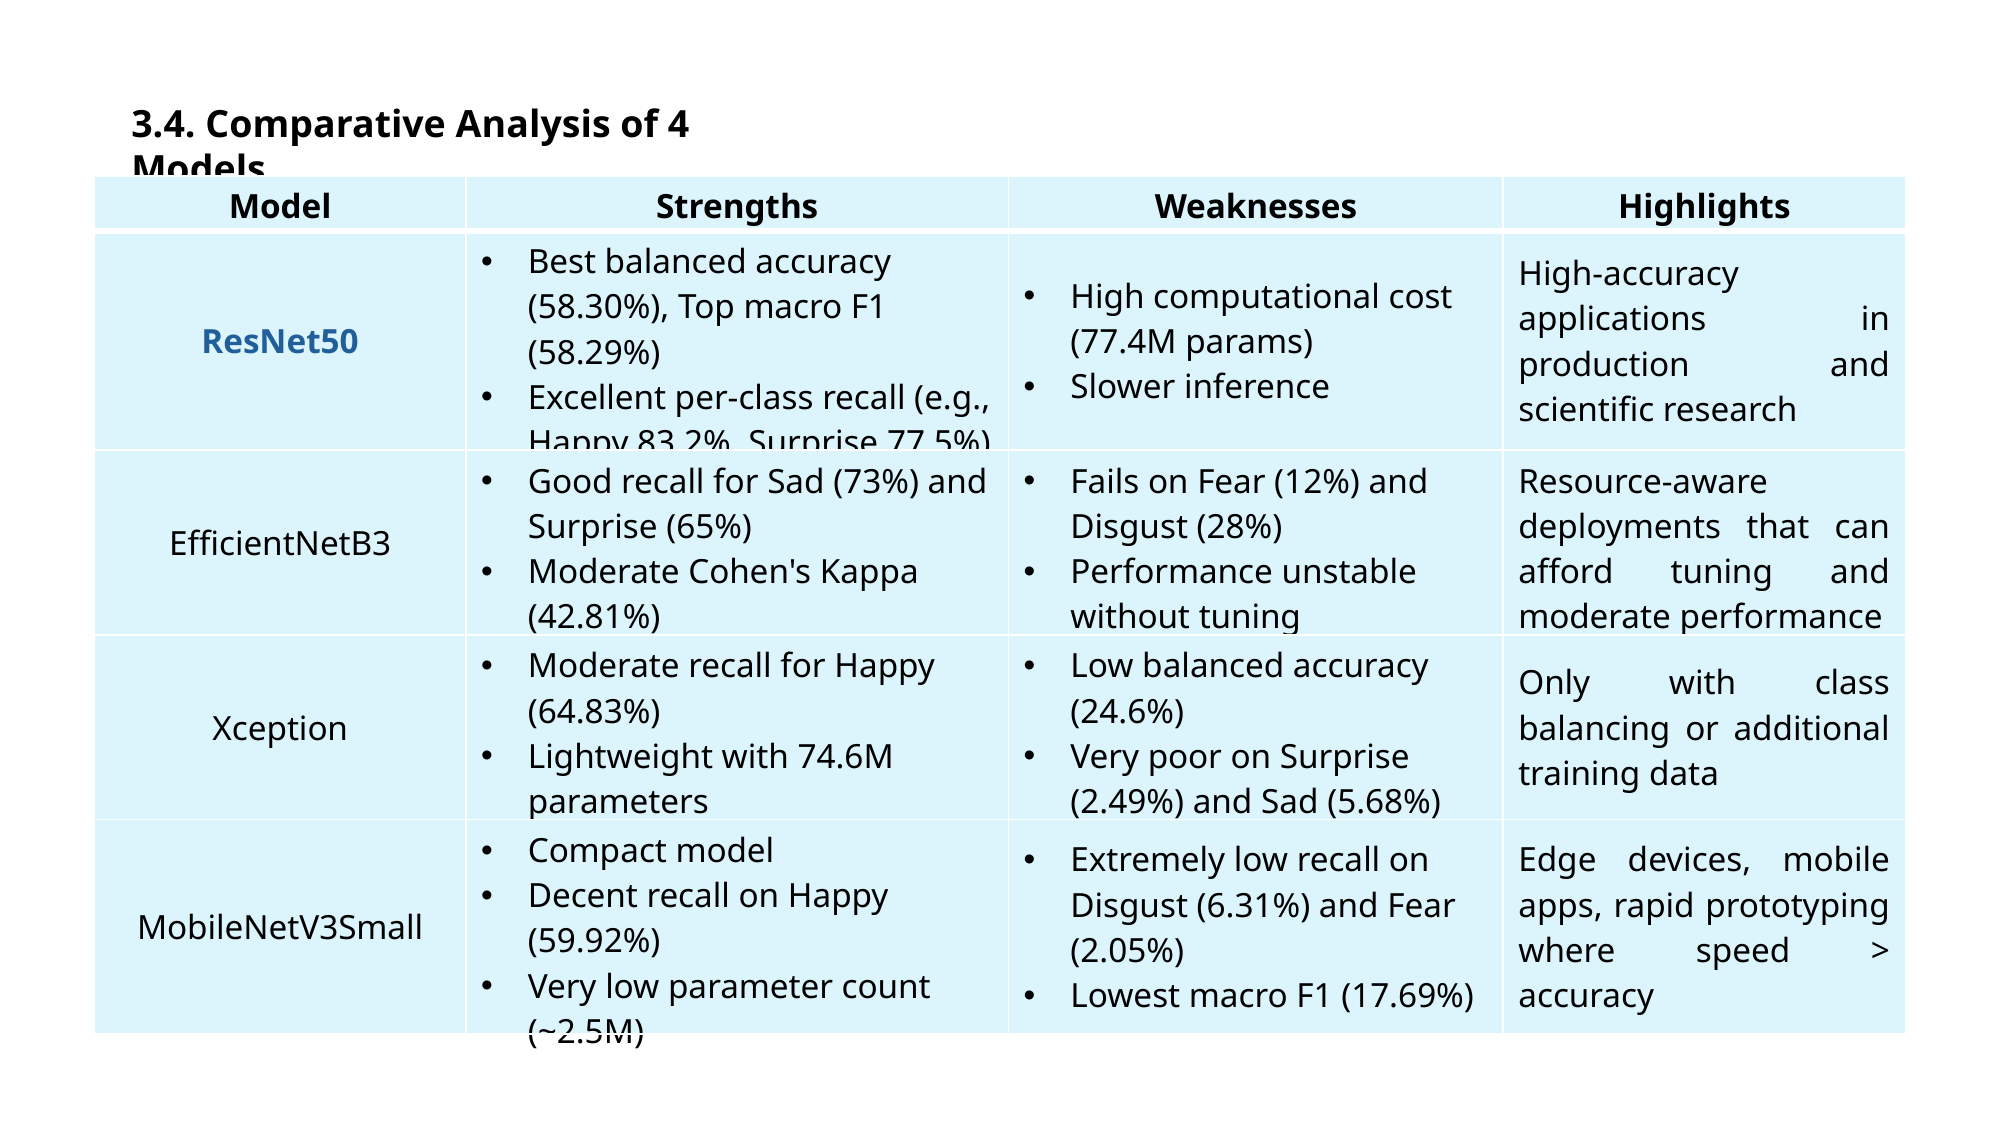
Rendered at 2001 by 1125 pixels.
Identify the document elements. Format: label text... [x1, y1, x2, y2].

table_header Weaknesses [1009, 177, 1502, 228]
table_cell Fails on Fear (12%) and Disgust (28%) Performance unstable without tuning [1009, 451, 1502, 634]
table_cell Resource-aware deployments that can afford tuning and moderate performance [1504, 451, 1905, 634]
table_cell Compact model Decent recall on Happy (59.92%) Very low parameter count (~2.5M) [467, 820, 1008, 1033]
table_cell Best balanced accuracy (58.30%), Top macro F1 (58.29%) Excellent per-class recall (e.g., Happy 83.2%, Surprise 77.5%) [467, 234, 1008, 449]
table_cell ResNet50 [95, 234, 465, 449]
table_header Model [95, 177, 465, 228]
table_cell Edge devices, mobile apps, rapid prototyping where speed > accuracy [1504, 820, 1905, 1033]
table_cell Xception [95, 636, 465, 819]
text_box 3.4. Comparative Analysis of 4 Models [116, 92, 797, 175]
table_cell Low balanced accuracy (24.6%) Very poor on Surprise (2.49%) and Sad (5.68%) [1009, 636, 1502, 819]
table_cell Good recall for Sad (73%) and Surprise (65%) Moderate Cohen's Kappa (42.81%) [467, 451, 1008, 634]
table_cell Extremely low recall on Disgust (6.31%) and Fear (2.05%) Lowest macro F1 (17.69%) [1009, 820, 1502, 1033]
table_header Highlights [1504, 177, 1905, 228]
table_cell High computational cost (77.4M params) Slower inference [1009, 234, 1502, 449]
table_cell High-accuracy applications in production and scientific research [1504, 234, 1905, 449]
table_cell Only with class balancing or additional training data [1504, 636, 1905, 819]
table_cell MobileNetV3Small [95, 820, 465, 1033]
table_cell Moderate recall for Happy (64.83%) Lightweight with 74.6M parameters [467, 636, 1008, 819]
table_header Strengths [467, 177, 1008, 228]
table_cell EfficientNetB3 [95, 451, 465, 634]
